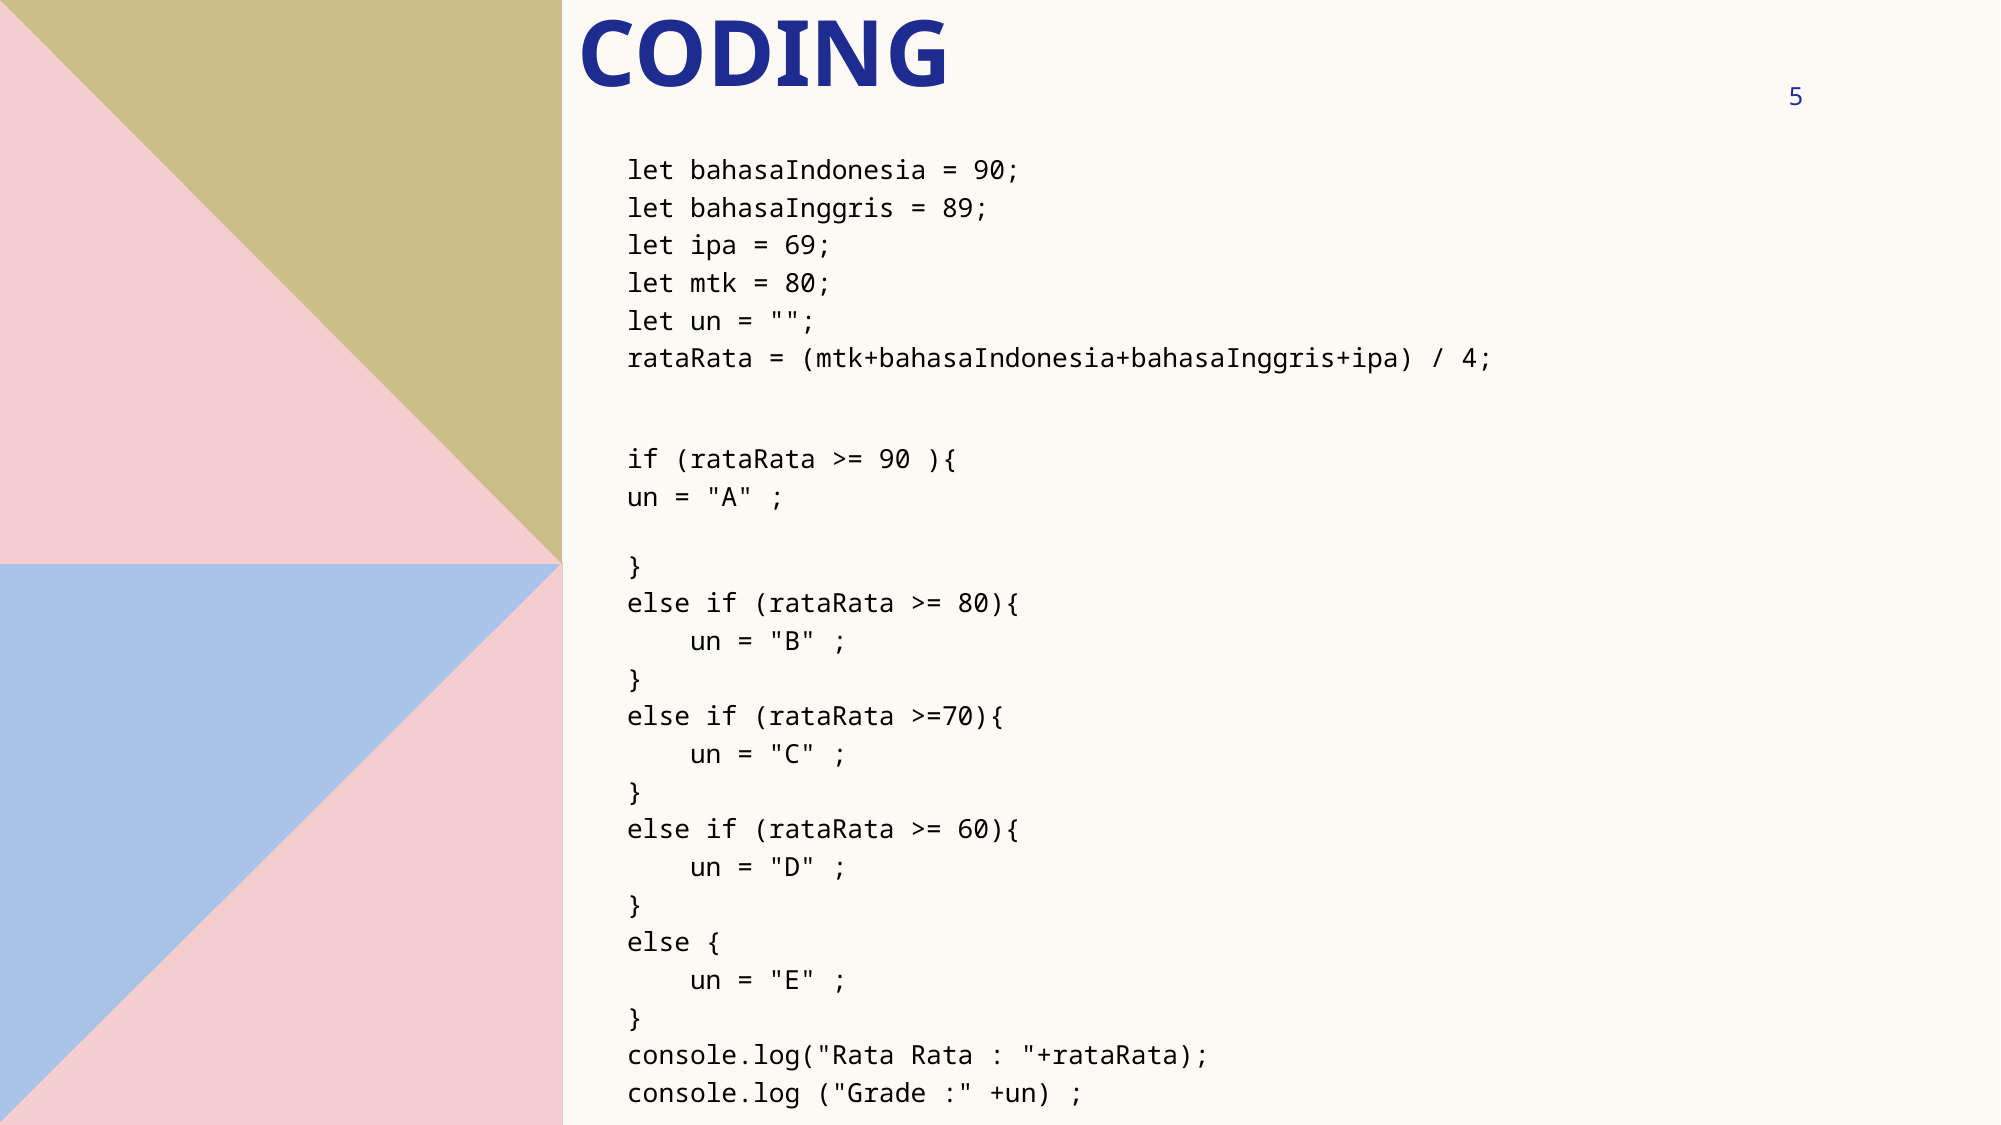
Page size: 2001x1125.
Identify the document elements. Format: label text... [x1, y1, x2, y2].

slide_number 5 [1641, 77, 1803, 118]
list let bahasaIndonesia = 90; let bahasaInggris = 89; let ipa = 69; let mtk = 80; let un = ""; rataRata = (mtk+bahasaIndonesia+bahasaInggris+ipa) / 4; if (rataRata >= 90 ){ un = "A" ; } else if (rataRata >= 80){ un = "B" ; } else if (rataRata >=70){ un = "C" ; } else if (rataRata >= 60){ un = "D" ; } else { un = "E" ; } console.log("Rata Rata : "+rataRata); console.log ("Grade :" +un) ; [611, 145, 1936, 1120]
title coding [562, 5, 1673, 113]
